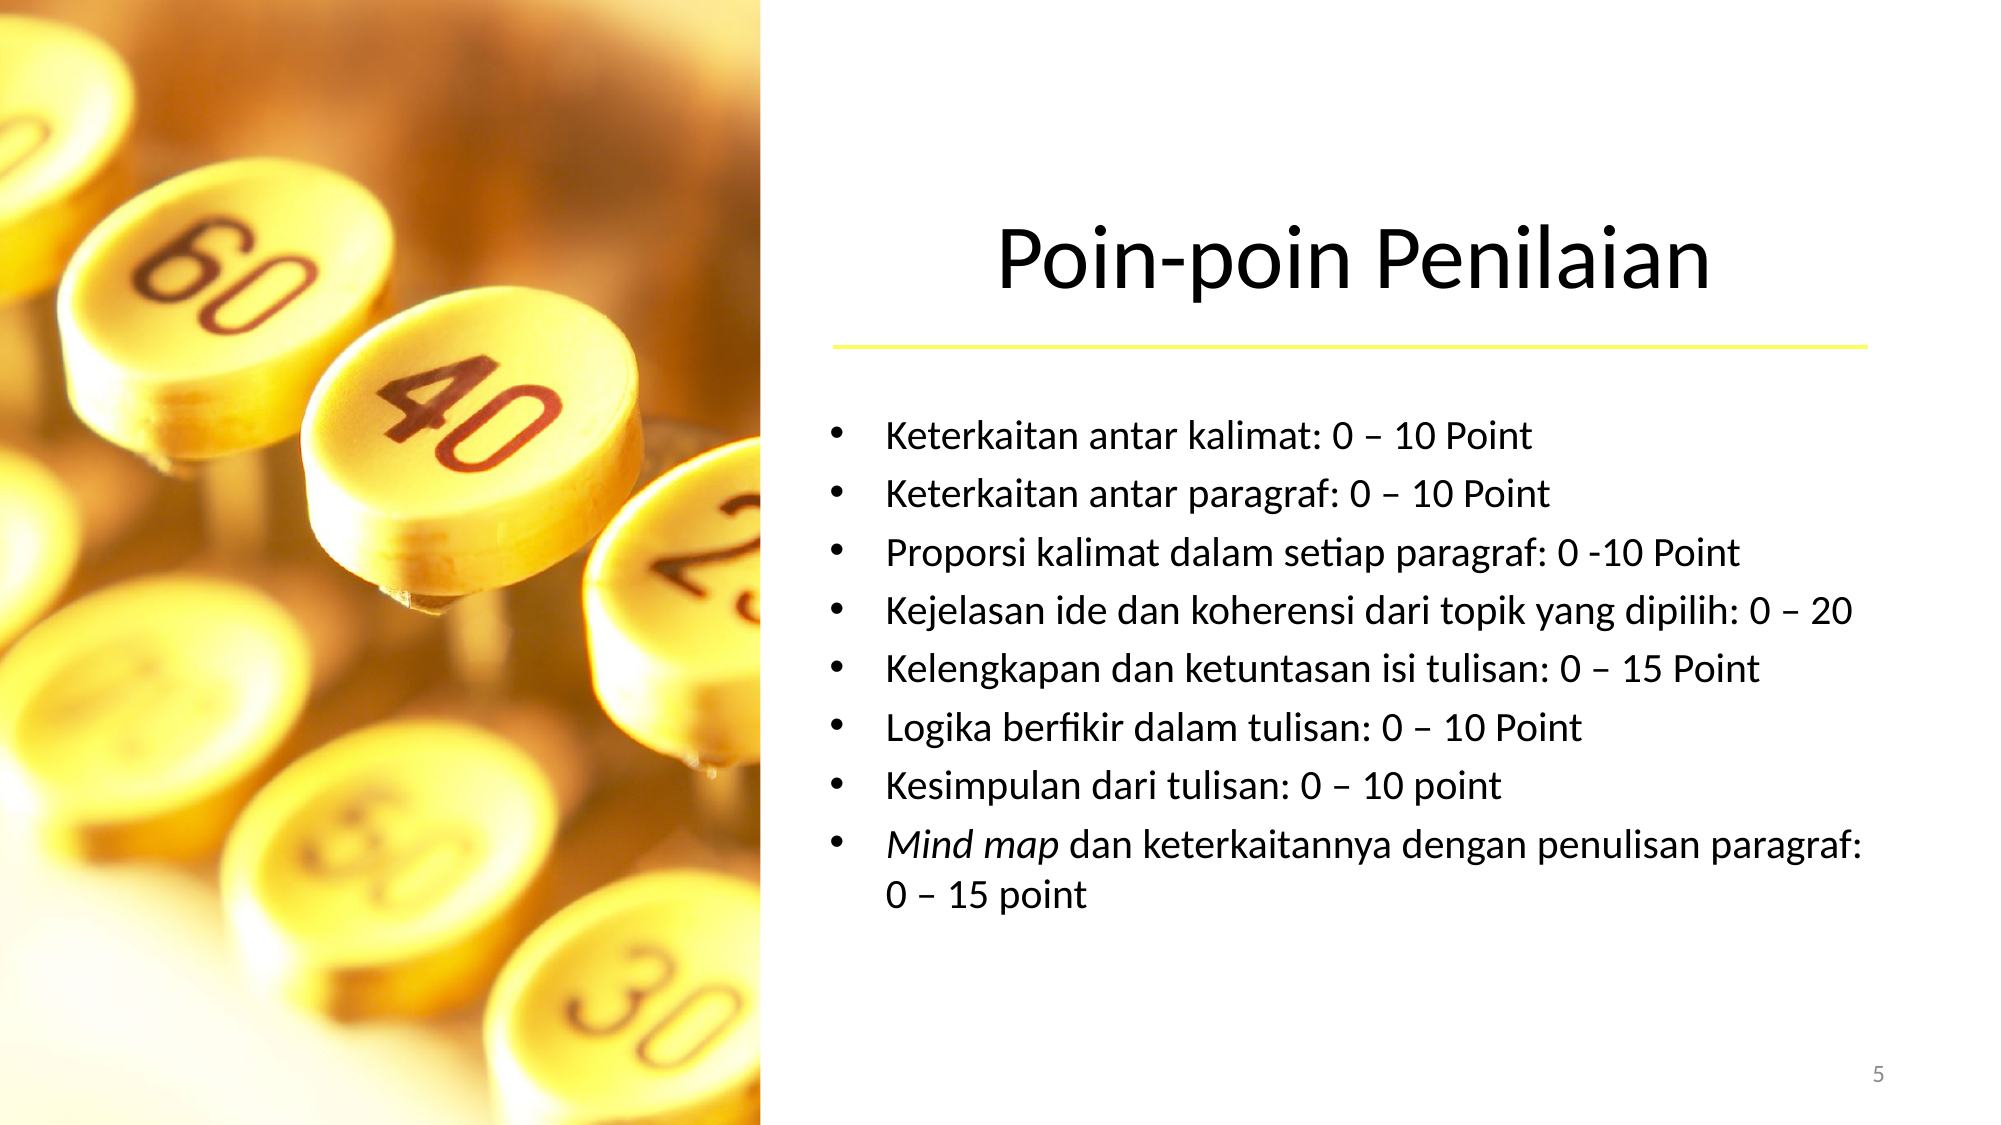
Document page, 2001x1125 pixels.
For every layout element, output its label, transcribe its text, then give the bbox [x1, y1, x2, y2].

title Poin-poin Penilaian [814, 103, 1895, 315]
slide_number 5 [1433, 1042, 1900, 1103]
picture [0, 0, 761, 1125]
list Keterkaitan antar kalimat: 0 – 10 Point Keterkaitan antar paragraf: 0 – 10 Point Proporsi kalimat dalam setiap paragraf: 0 -10 Point Kejelasan ide dan koherensi dari topik yang dipilih: 0 – 20 Kelengkapan dan ketuntasan isi tulisan: 0 – 15 Point Logika berfikir dalam tulisan: 0 – 10 Point Kesimpulan dari tulisan: 0 – 10 point Mind map dan keterkaitannya dengan penulisan paragraf: 0 – 15 point [814, 399, 1895, 1021]
